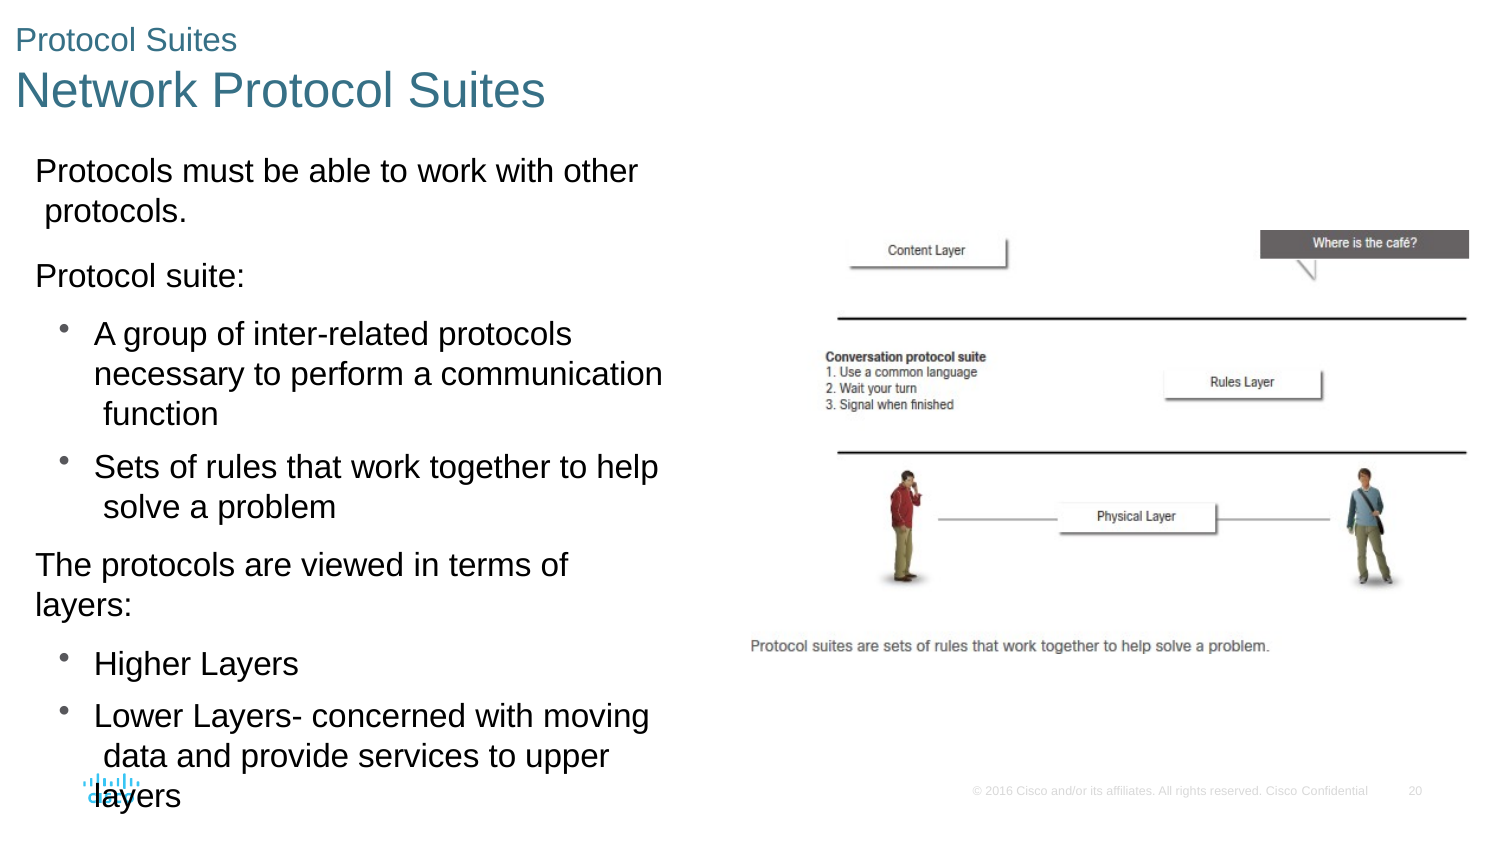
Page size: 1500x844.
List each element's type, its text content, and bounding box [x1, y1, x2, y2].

footer © 2016 Cisco and/or its affiliates. All rights reserved. Cisco Confidential [970, 782, 1381, 844]
text_box Protocol Suites [12, 16, 242, 55]
slide_number 20 [1402, 782, 1429, 844]
text_box [751, 230, 1470, 654]
title Network Protocol Suites [12, 55, 551, 199]
text_box Protocols must be able to work with other protocols. Protocol suite: A group of inter-related protocols necessary to perform a communication function Sets of rules that work together to help solve a problem The protocols are viewed in terms of layers: Higher Layers Lower Layers- concerned with moving data and provide services to upper layers [33, 147, 682, 815]
